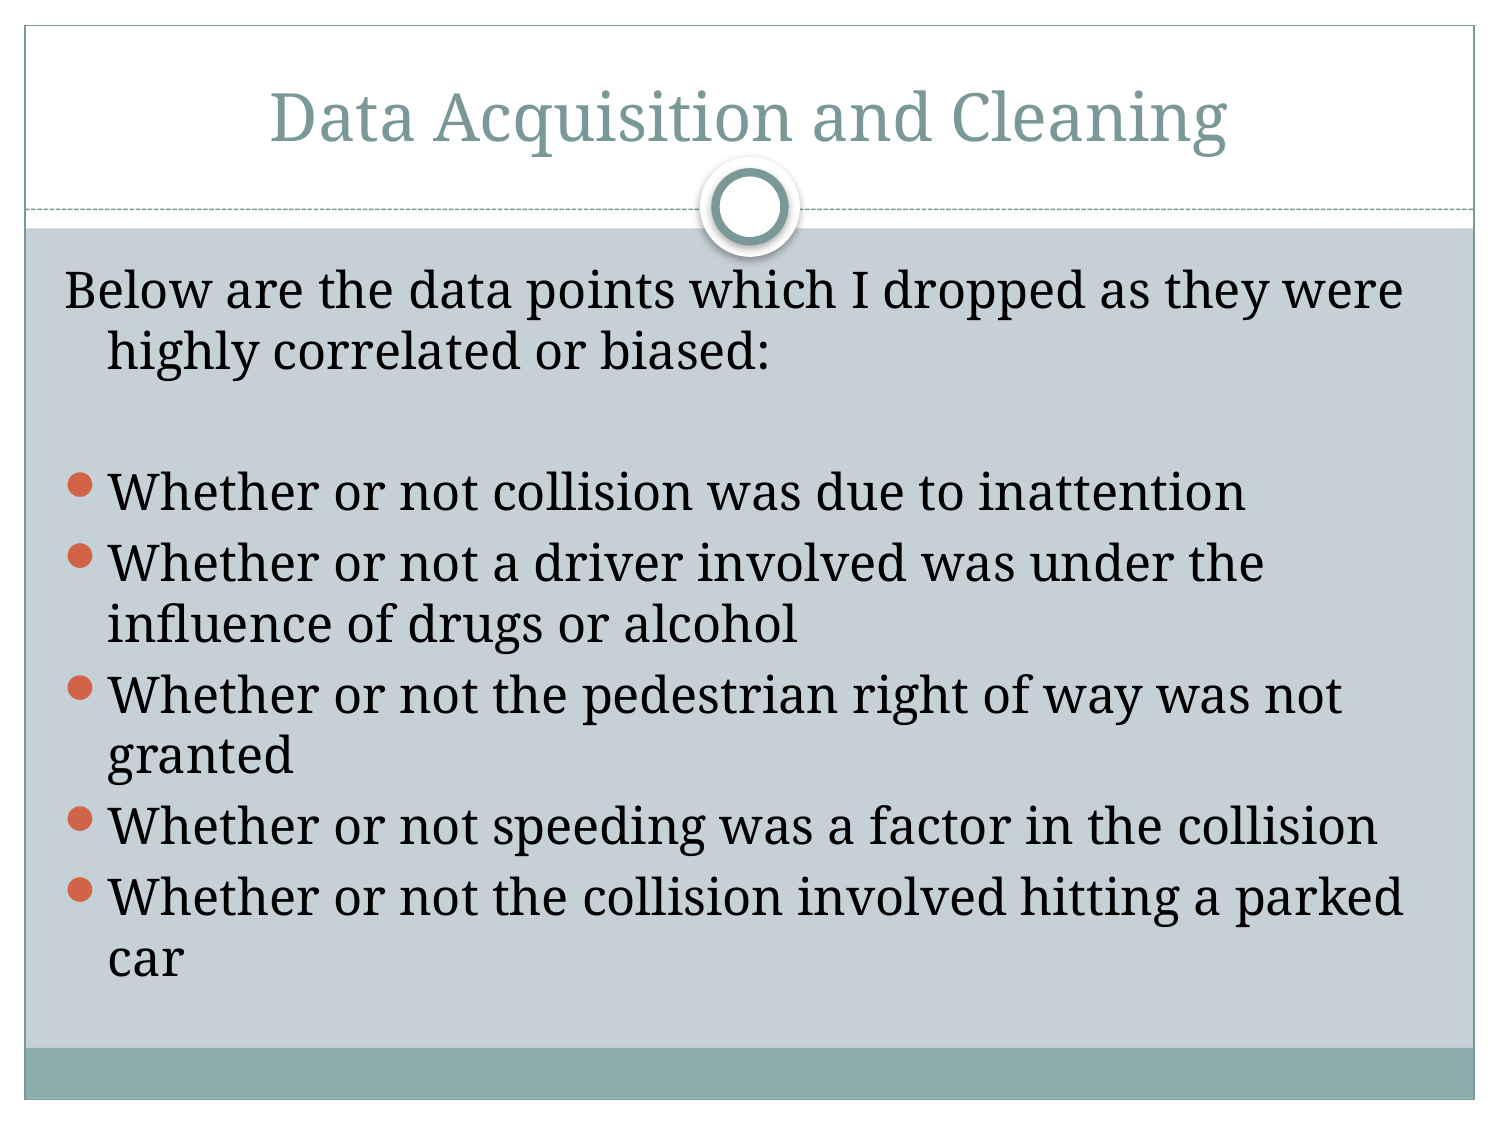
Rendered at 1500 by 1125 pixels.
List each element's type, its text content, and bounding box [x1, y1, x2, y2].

list Below are the data points which I dropped as they were highly correlated or biased: Whether or not collision was due to inattention Whether or not a driver involved was under the influence of drugs or alcohol Whether or not the pedestrian right of way was not granted Whether or not speeding was a factor in the collision Whether or not the collision involved hitting a parked car [49, 250, 1445, 1001]
title Data Acquisition and Cleaning [49, 37, 1450, 162]
